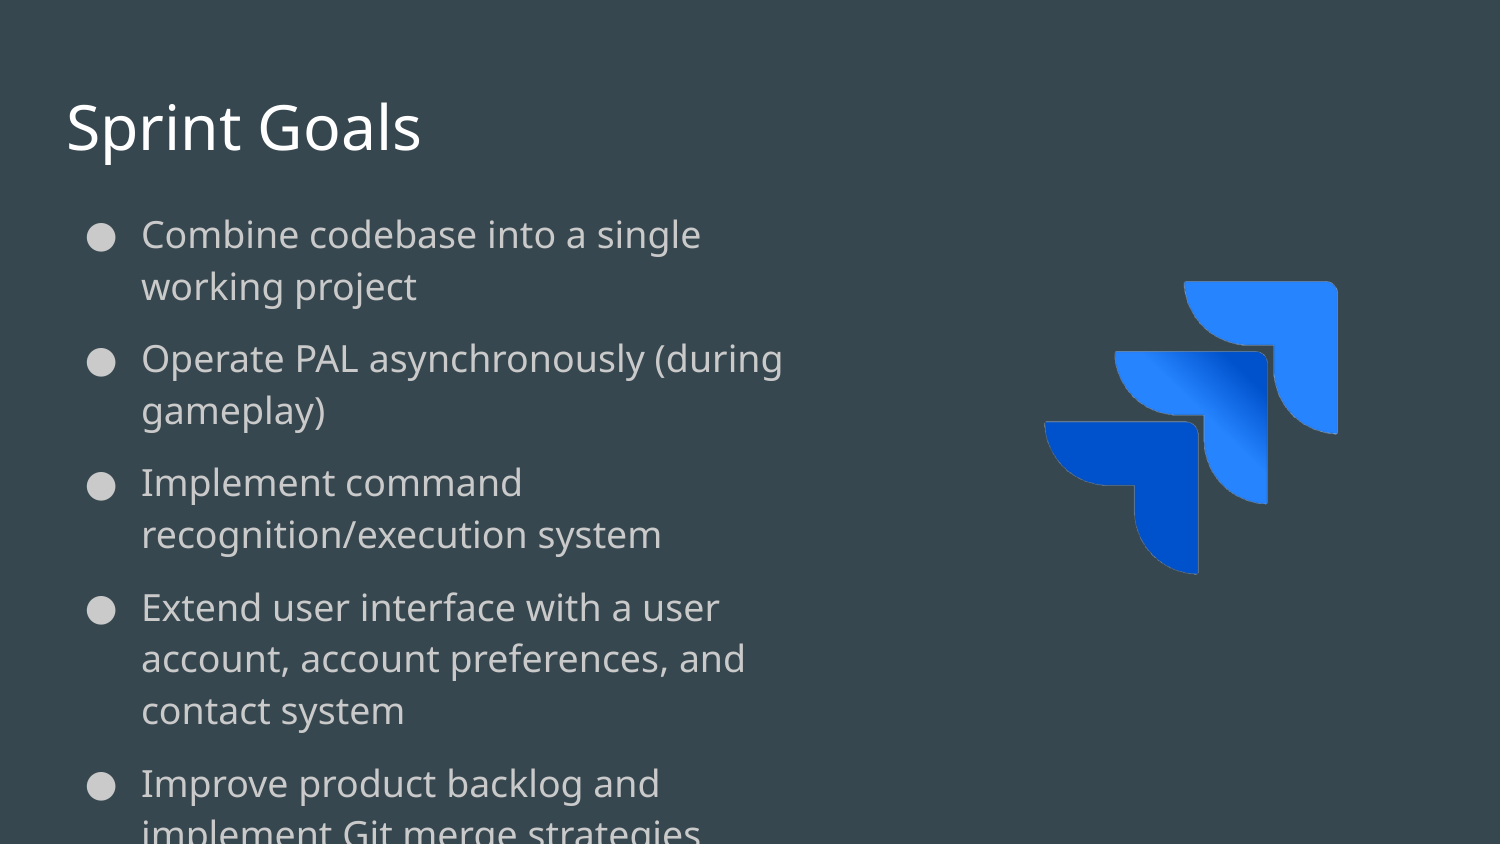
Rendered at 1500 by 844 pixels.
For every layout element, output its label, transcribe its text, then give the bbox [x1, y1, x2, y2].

title Sprint Goals [51, 72, 1449, 167]
picture [1030, 261, 1351, 583]
list Combine codebase into a single working project Operate PAL asynchronously (during gameplay) Implement command recognition/execution system Extend user interface with a user account, account preferences, and contact system Improve product backlog and implement Git merge strategies [51, 189, 851, 750]
